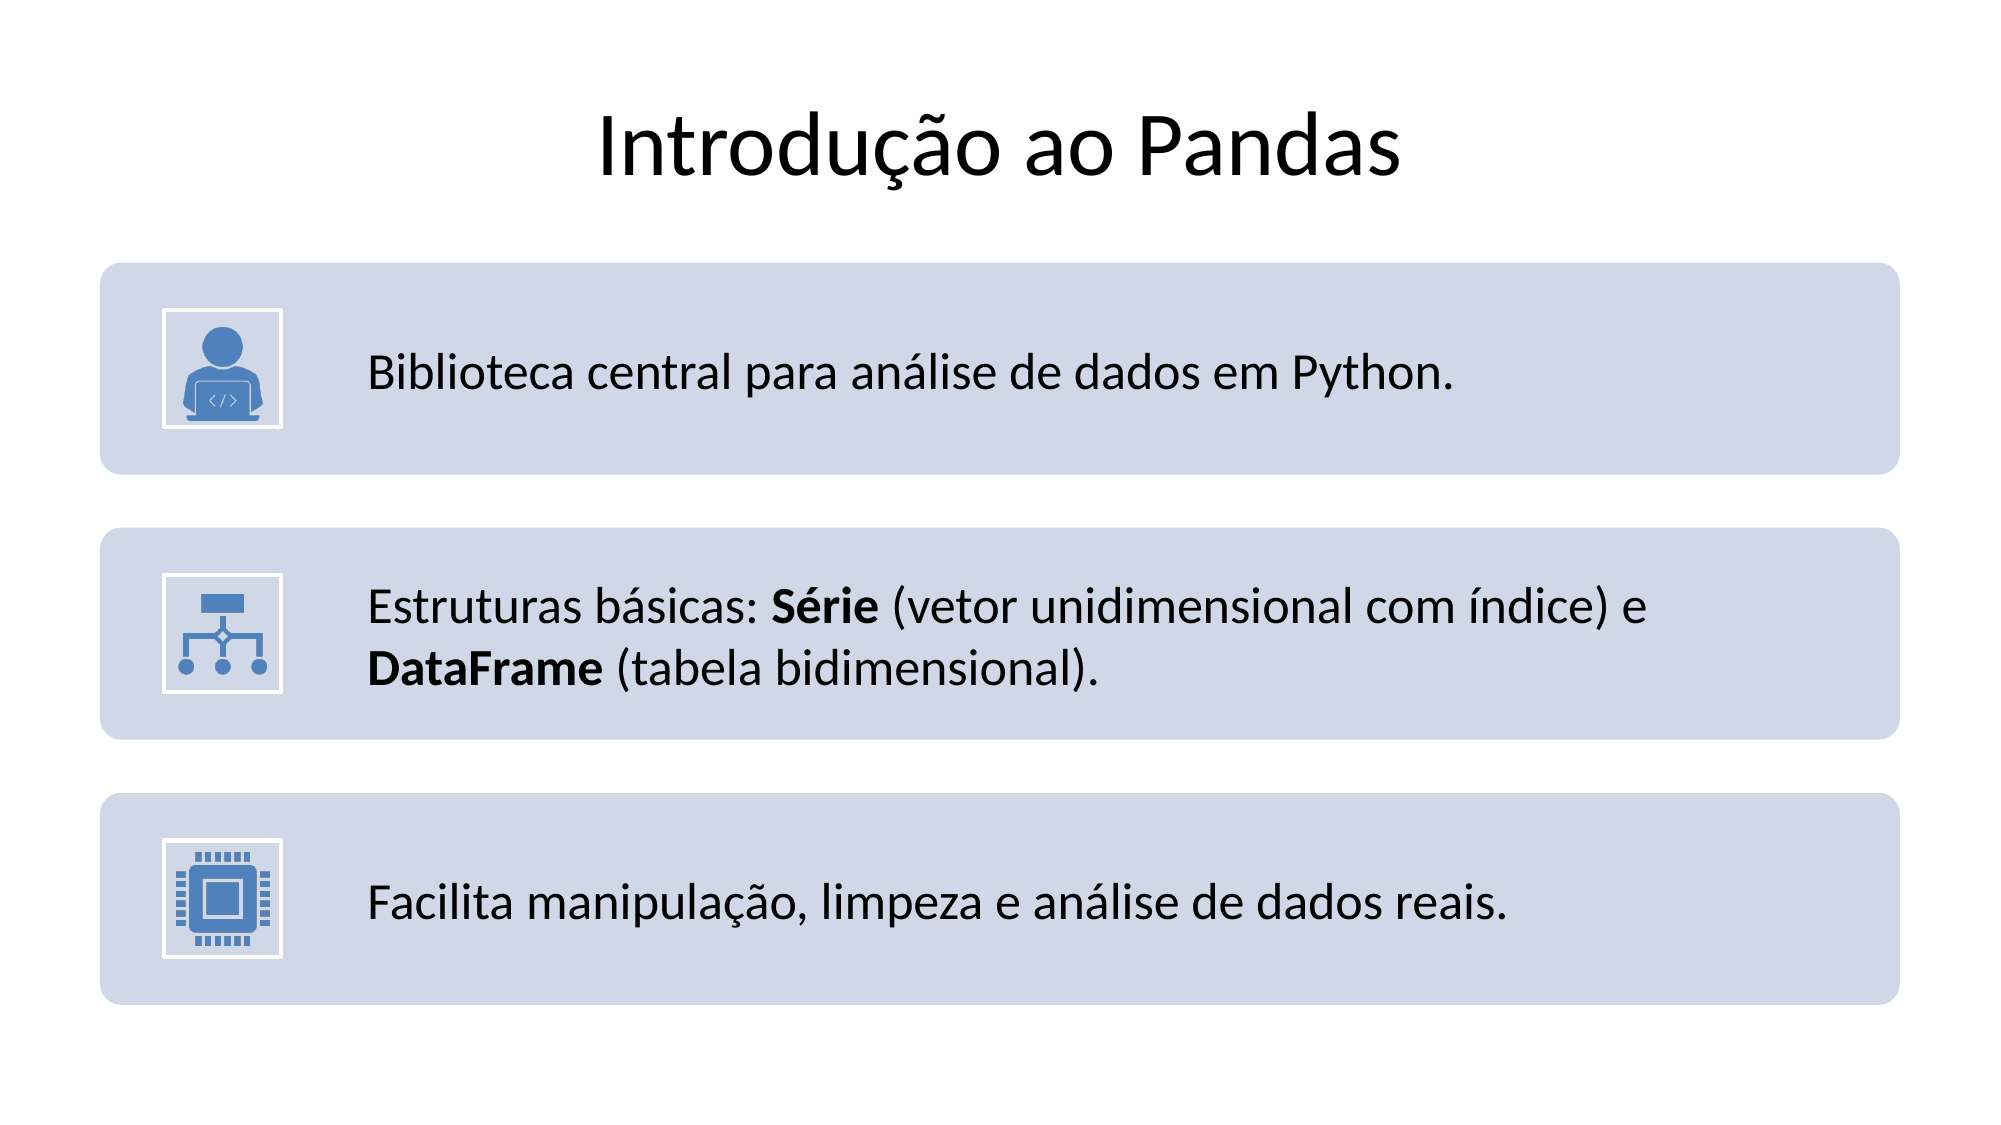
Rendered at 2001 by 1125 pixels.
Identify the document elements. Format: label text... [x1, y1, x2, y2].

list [99, 262, 1901, 1006]
title Introdução ao Pandas [99, 45, 1900, 233]
